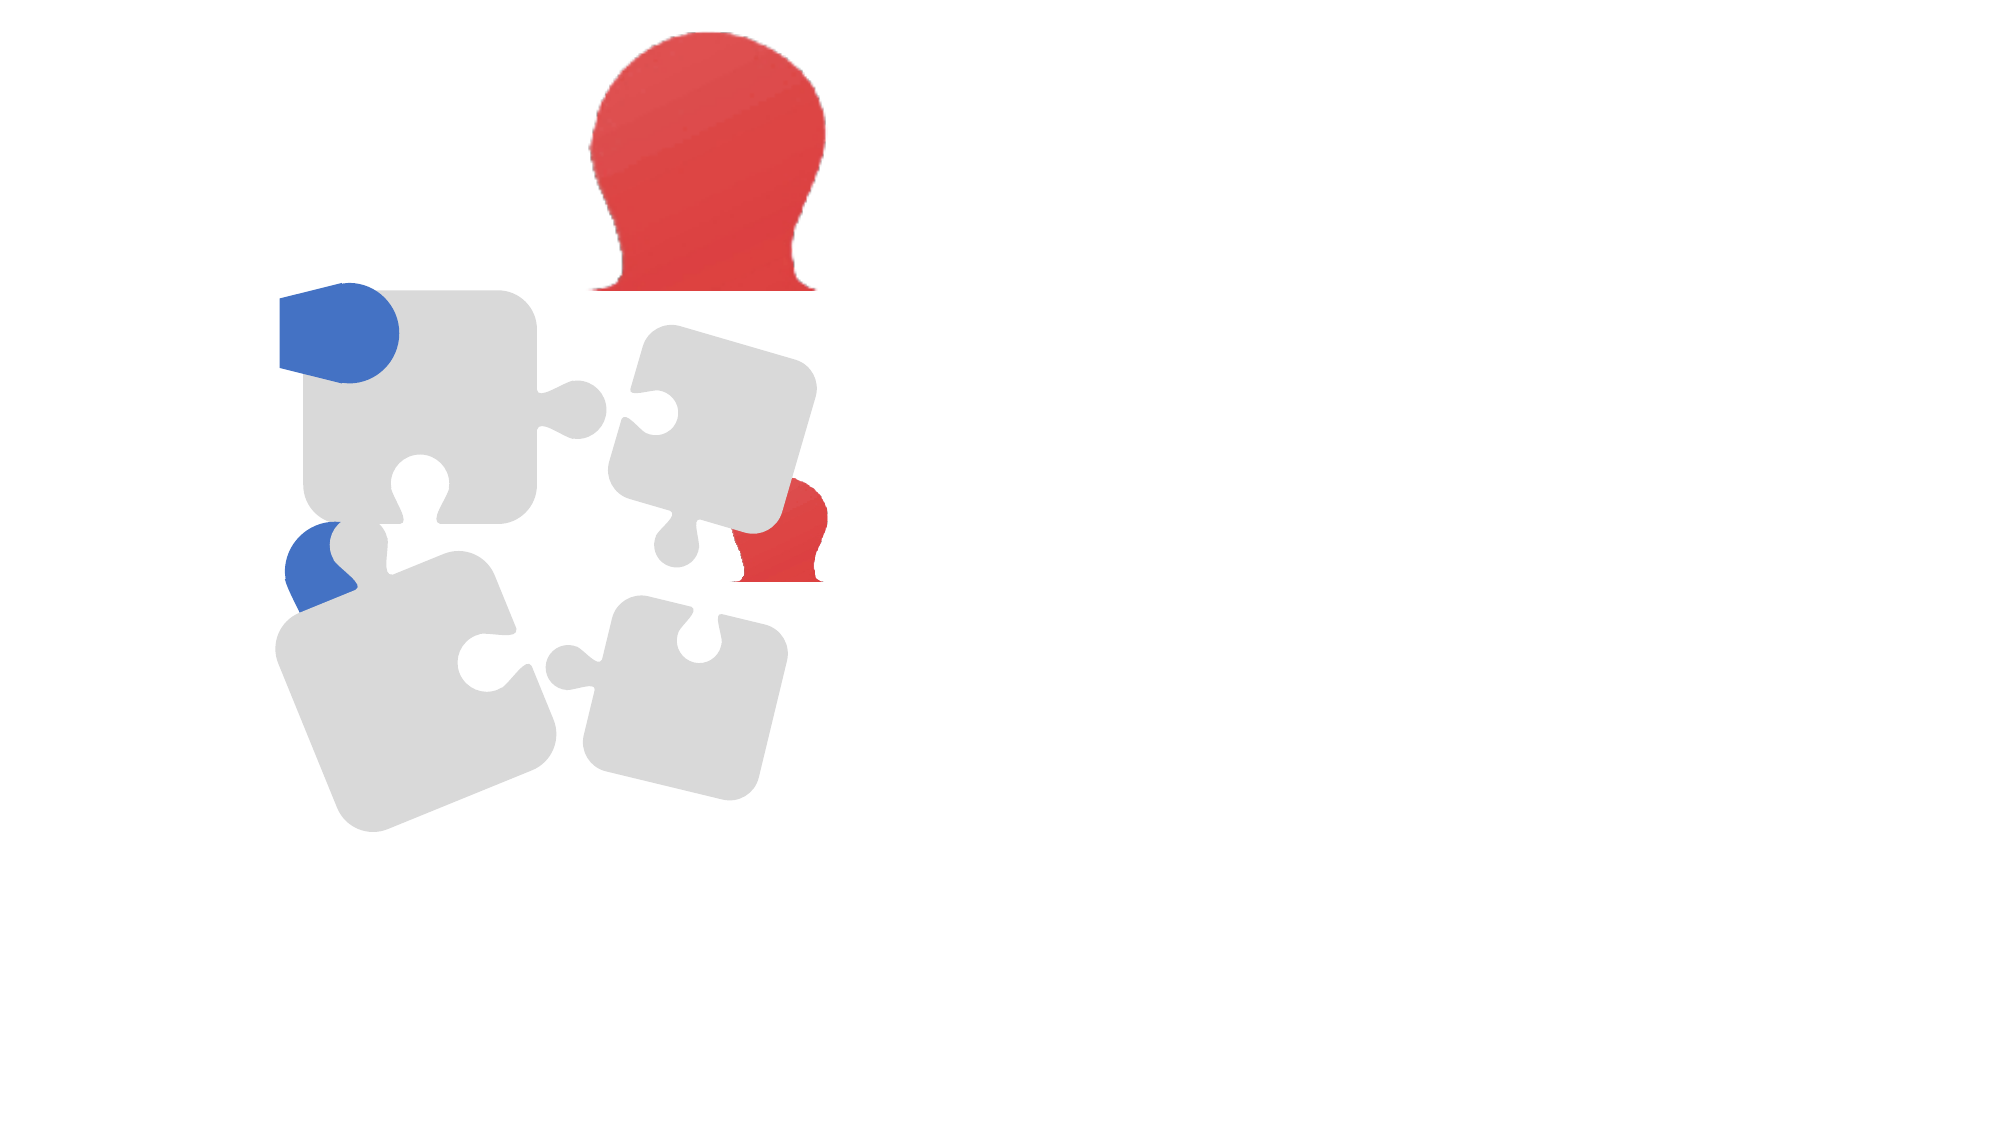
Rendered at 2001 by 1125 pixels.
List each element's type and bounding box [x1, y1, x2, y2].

text_box [544, 594, 789, 802]
text_box [278, 281, 401, 385]
picture [728, 475, 828, 582]
text_box [606, 323, 818, 569]
picture [585, 31, 828, 291]
text_box [283, 520, 356, 612]
text_box [274, 514, 558, 834]
text_box [302, 289, 608, 526]
